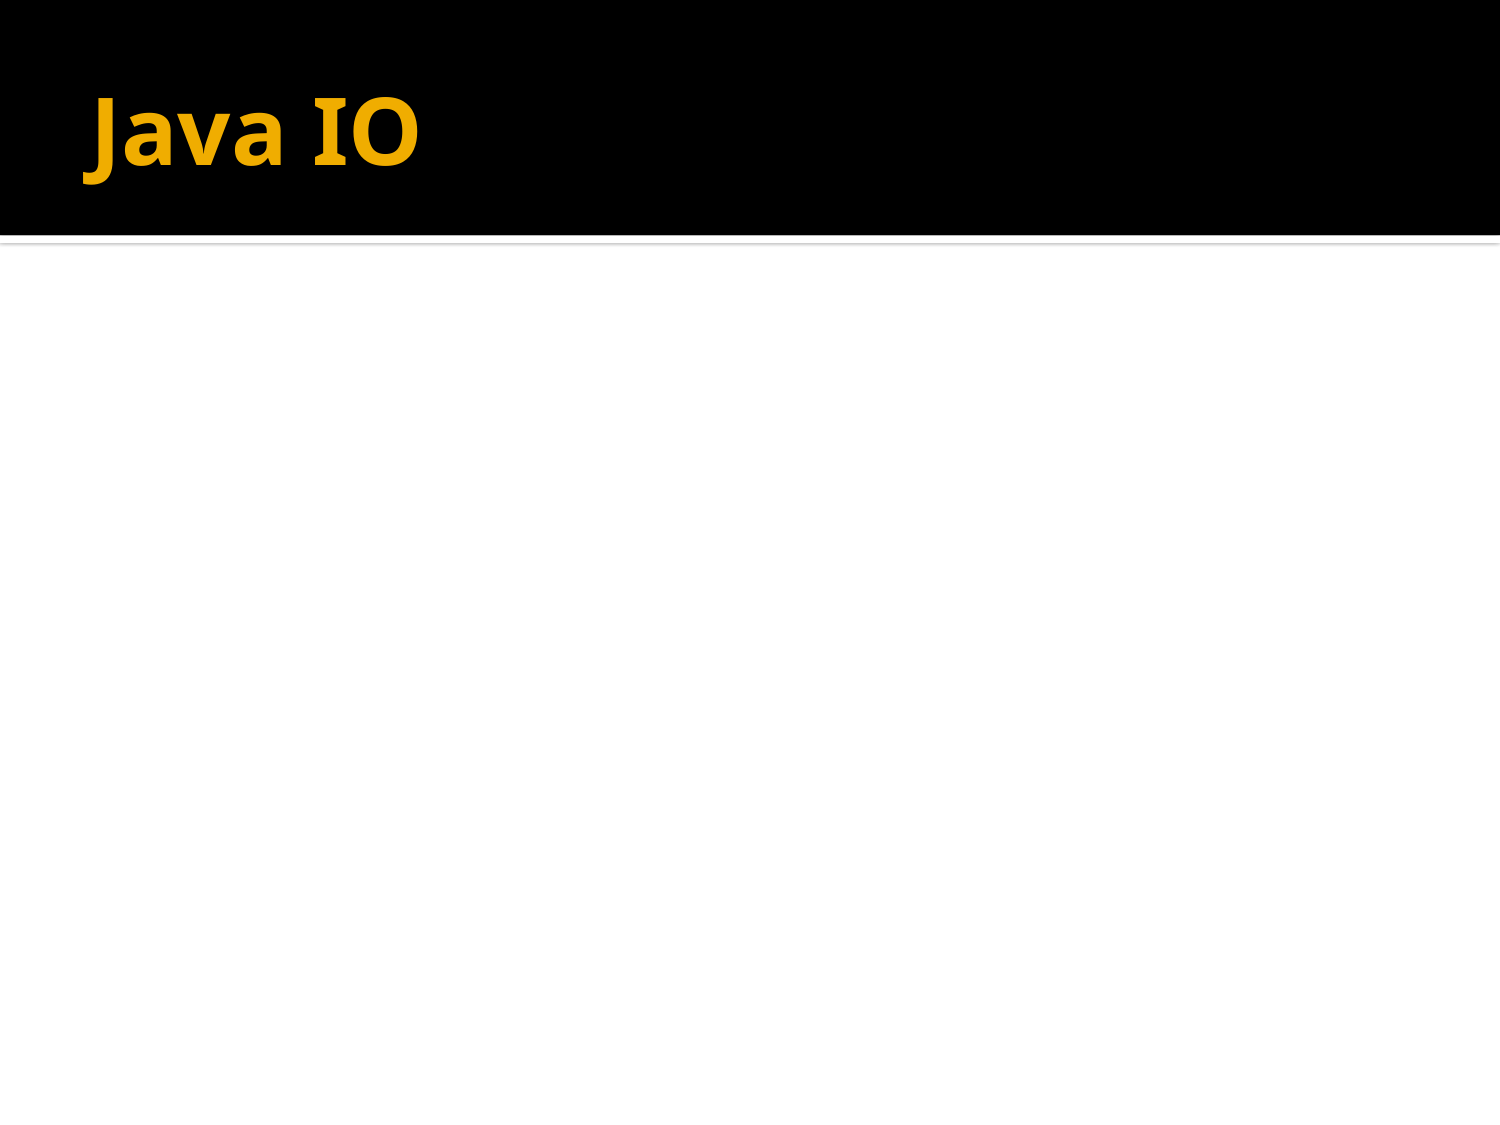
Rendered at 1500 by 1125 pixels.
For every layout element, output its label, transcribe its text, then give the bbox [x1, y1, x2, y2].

title Java IO [75, 25, 1425, 231]
